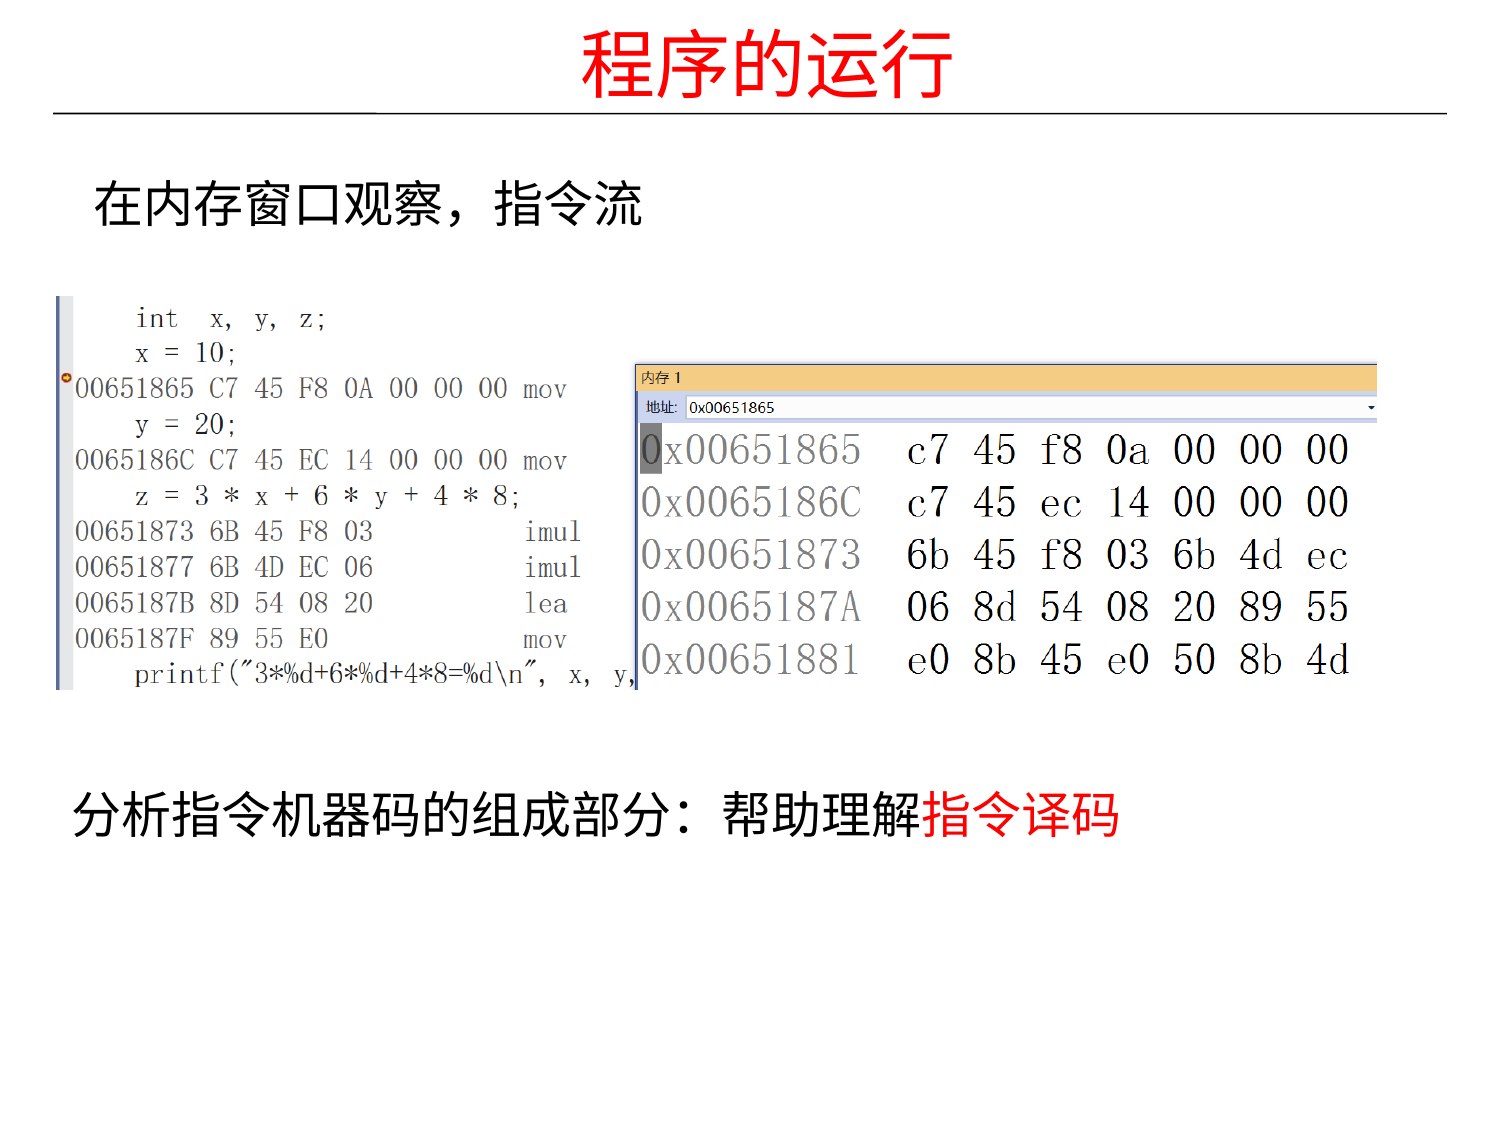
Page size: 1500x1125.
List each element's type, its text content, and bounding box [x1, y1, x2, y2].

text_box 程序的运行 [92, 16, 1443, 109]
picture [55, 296, 1378, 690]
text_box 分析指令机器码的组成部分：帮助理解指令译码 [33, 776, 1252, 852]
text_box 在内存窗口观察，指令流 [55, 164, 806, 240]
